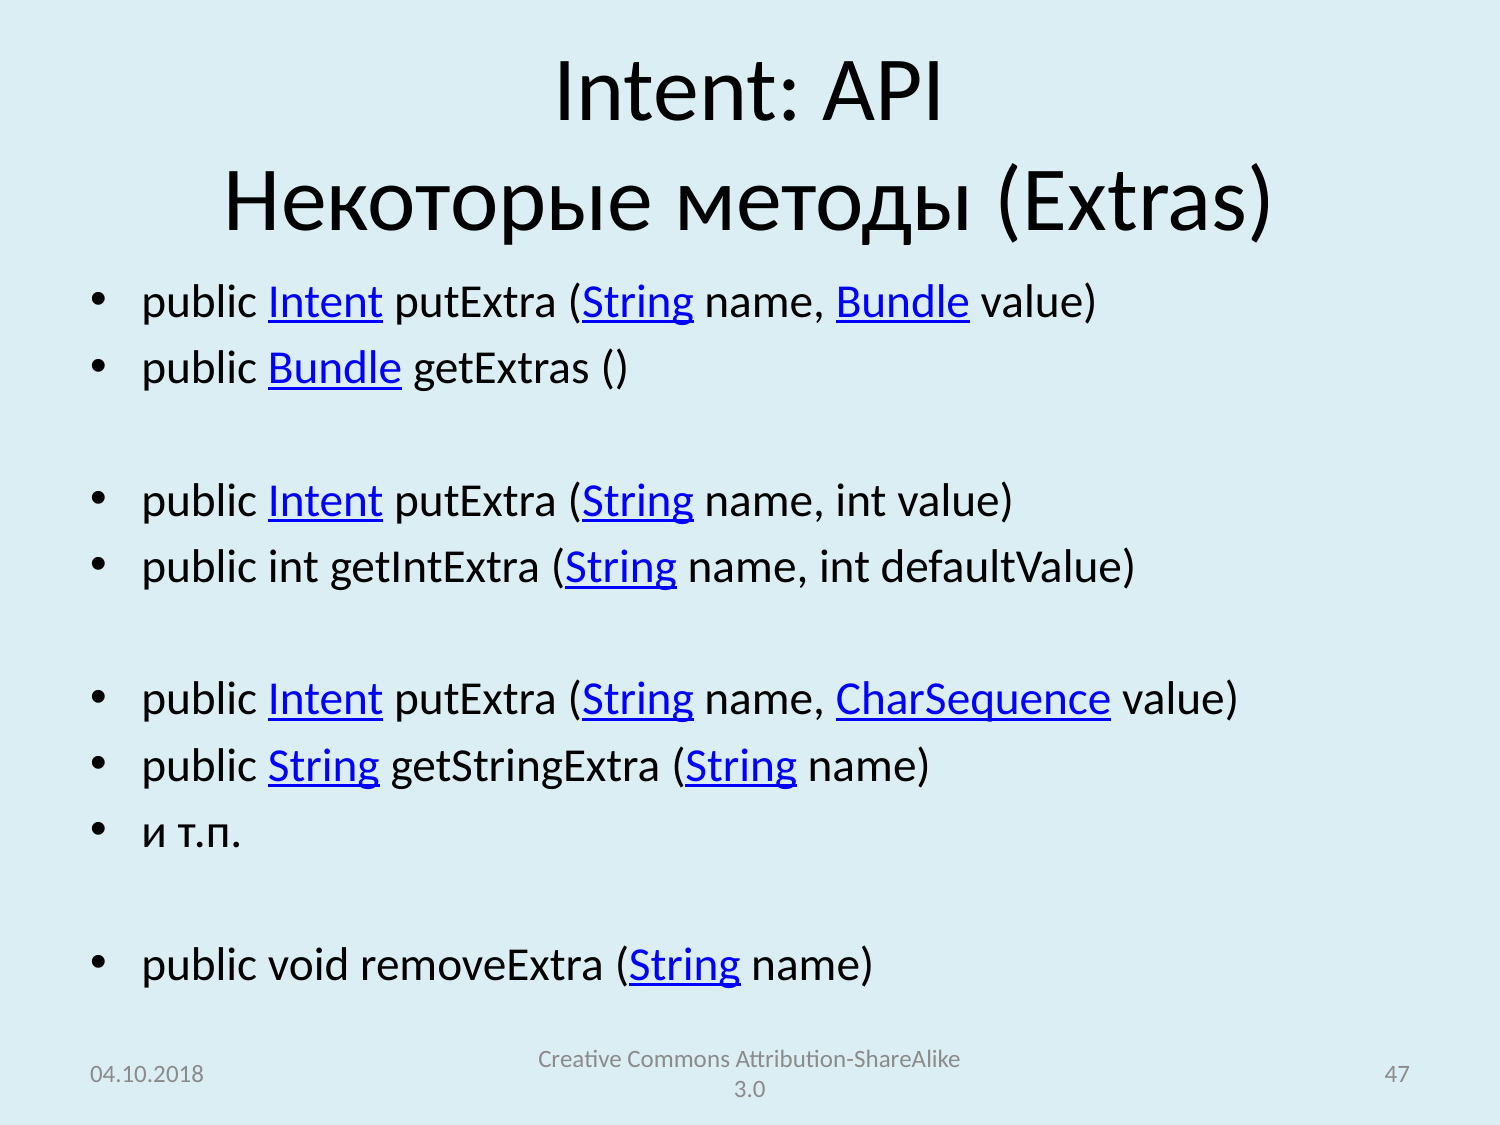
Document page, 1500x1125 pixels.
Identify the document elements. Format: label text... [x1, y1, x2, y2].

footer Creative Commons Attribution-ShareAlike 3.0 [512, 1042, 988, 1103]
slide_number 47 [1074, 1042, 1425, 1103]
title Intent: API Некоторые методы (Extras) [74, 44, 1426, 233]
list public Intent putExtra (String name, Bundle value) public Bundle getExtras () public Intent putExtra (String name, int value) public int getIntExtra (String name, int defaultValue) public Intent putExtra (String name, CharSequence value) public String getStringExtra (String name) и т.п. public void removeExtra (String name) [74, 262, 1426, 1006]
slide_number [75, 1042, 425, 1103]
